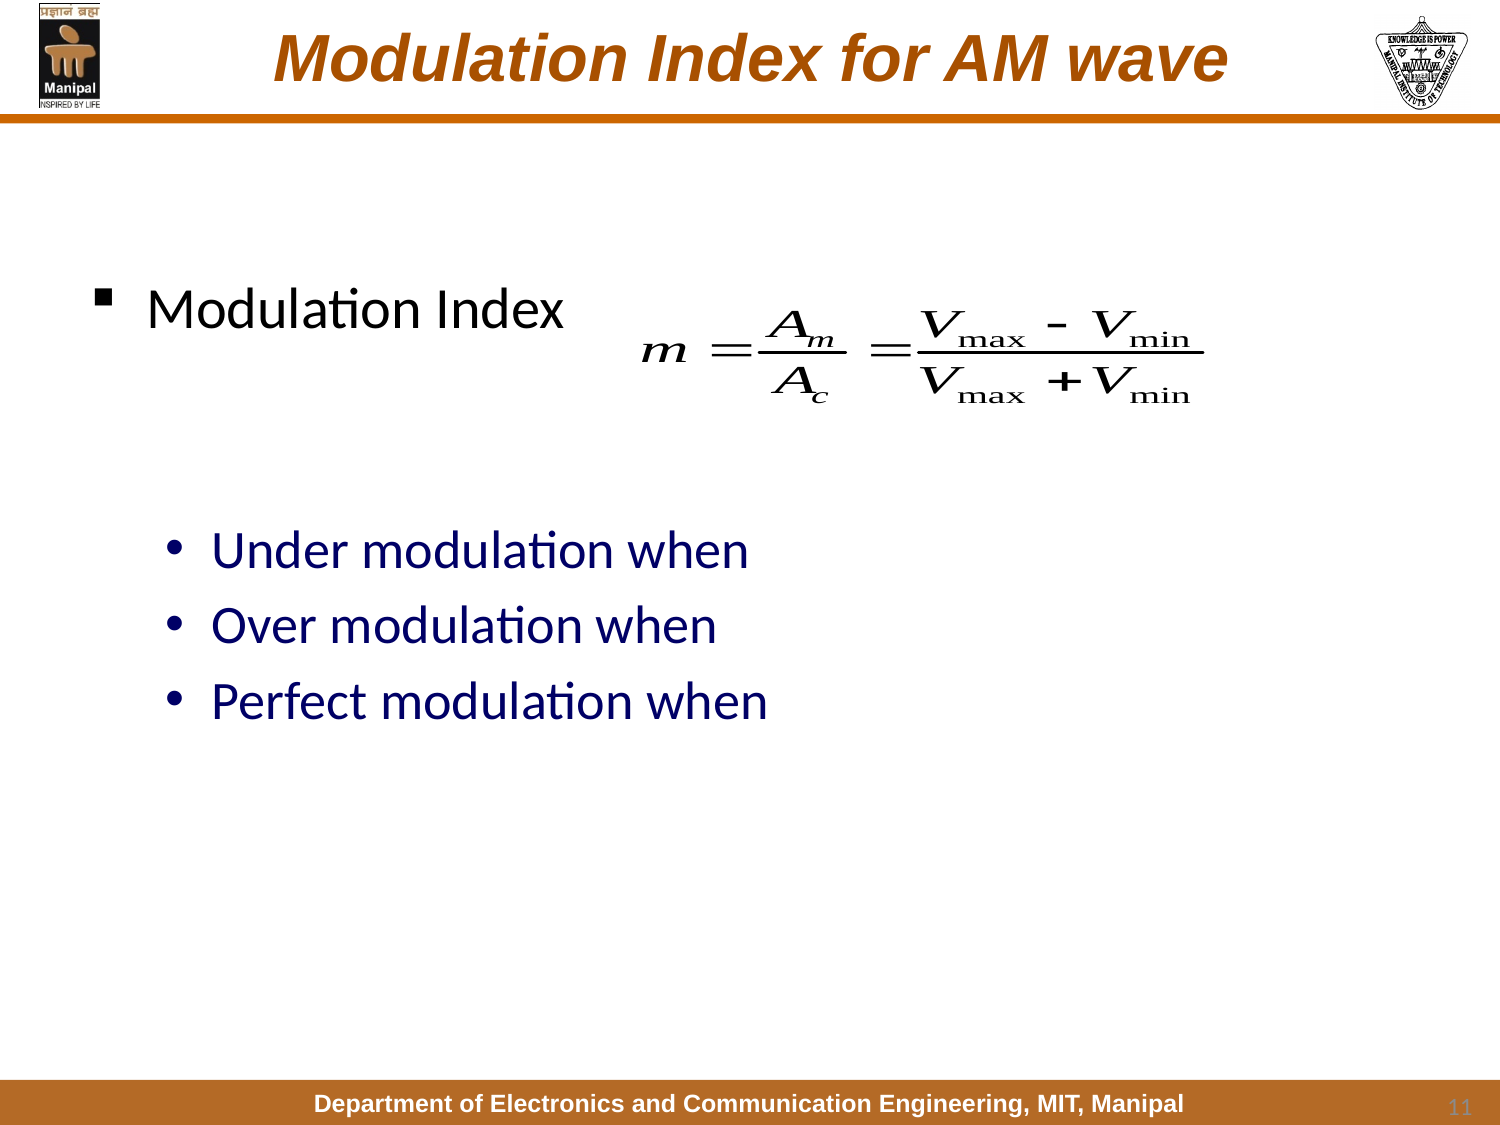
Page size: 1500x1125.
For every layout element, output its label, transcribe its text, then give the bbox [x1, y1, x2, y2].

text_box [628, 299, 1216, 413]
picture [39, 3, 77, 108]
slide_number 11 [1137, 1074, 1488, 1125]
title Modulation Index for AM wave [77, 0, 1428, 124]
